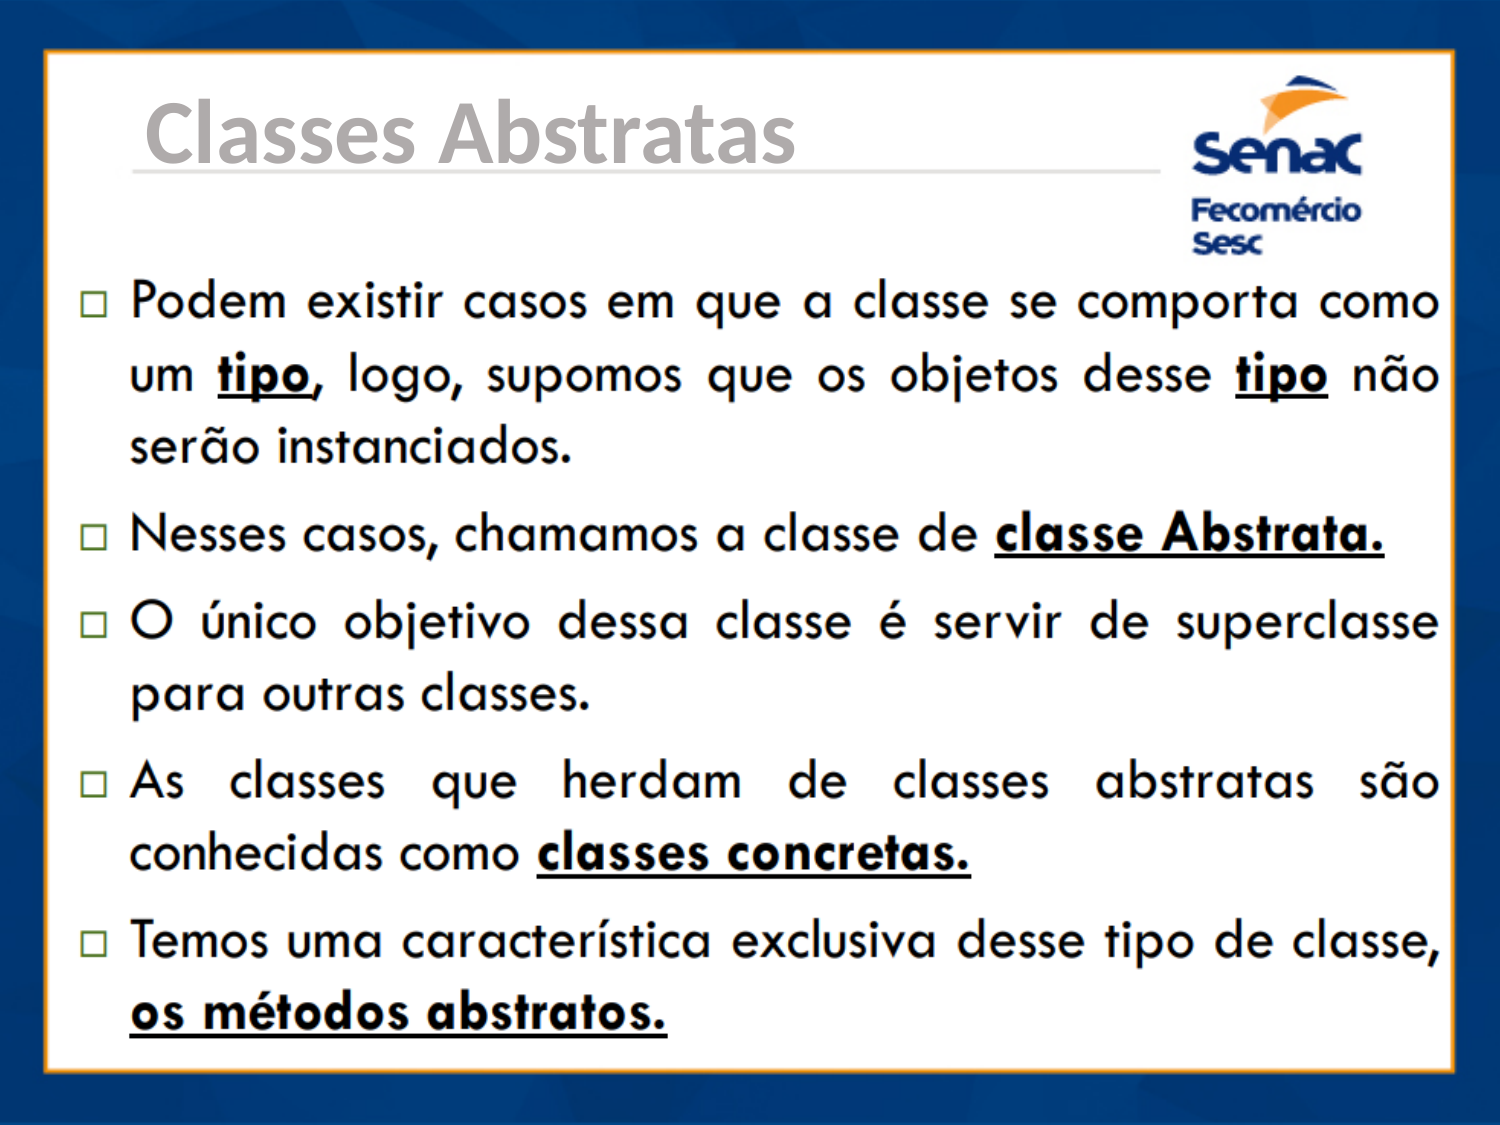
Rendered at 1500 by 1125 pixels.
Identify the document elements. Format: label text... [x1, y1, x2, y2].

text_box Classes Abstratas [130, 77, 1130, 191]
picture [0, 0, 1500, 1125]
